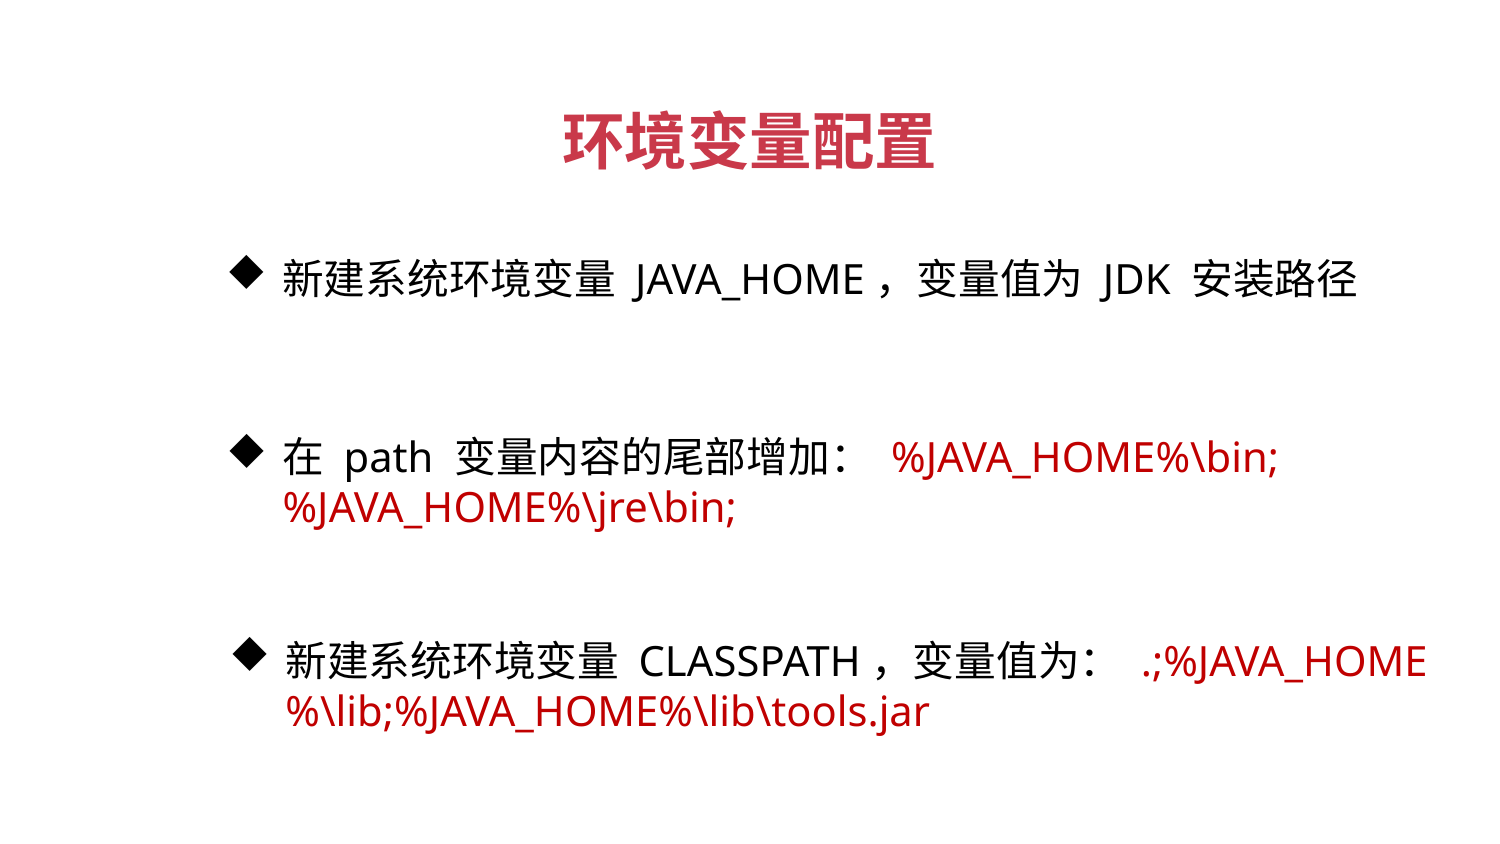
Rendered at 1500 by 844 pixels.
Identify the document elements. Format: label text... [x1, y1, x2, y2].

text_box 新建系统环境变量 CLASSPATH，变量值为： .;%JAVA_HOME%\lib;%JAVA_HOME%\lib\tools.jar [139, 626, 1471, 742]
text_box 新建系统环境变量 JAVA_HOME，变量值为 JDK 安装路径 [135, 245, 1483, 310]
text_box 环境变量配置 [547, 94, 953, 185]
text_box 在 path 变量内容的尾部增加： %JAVA_HOME%\bin;%JAVA_HOME%\jre\bin; [136, 423, 1471, 539]
